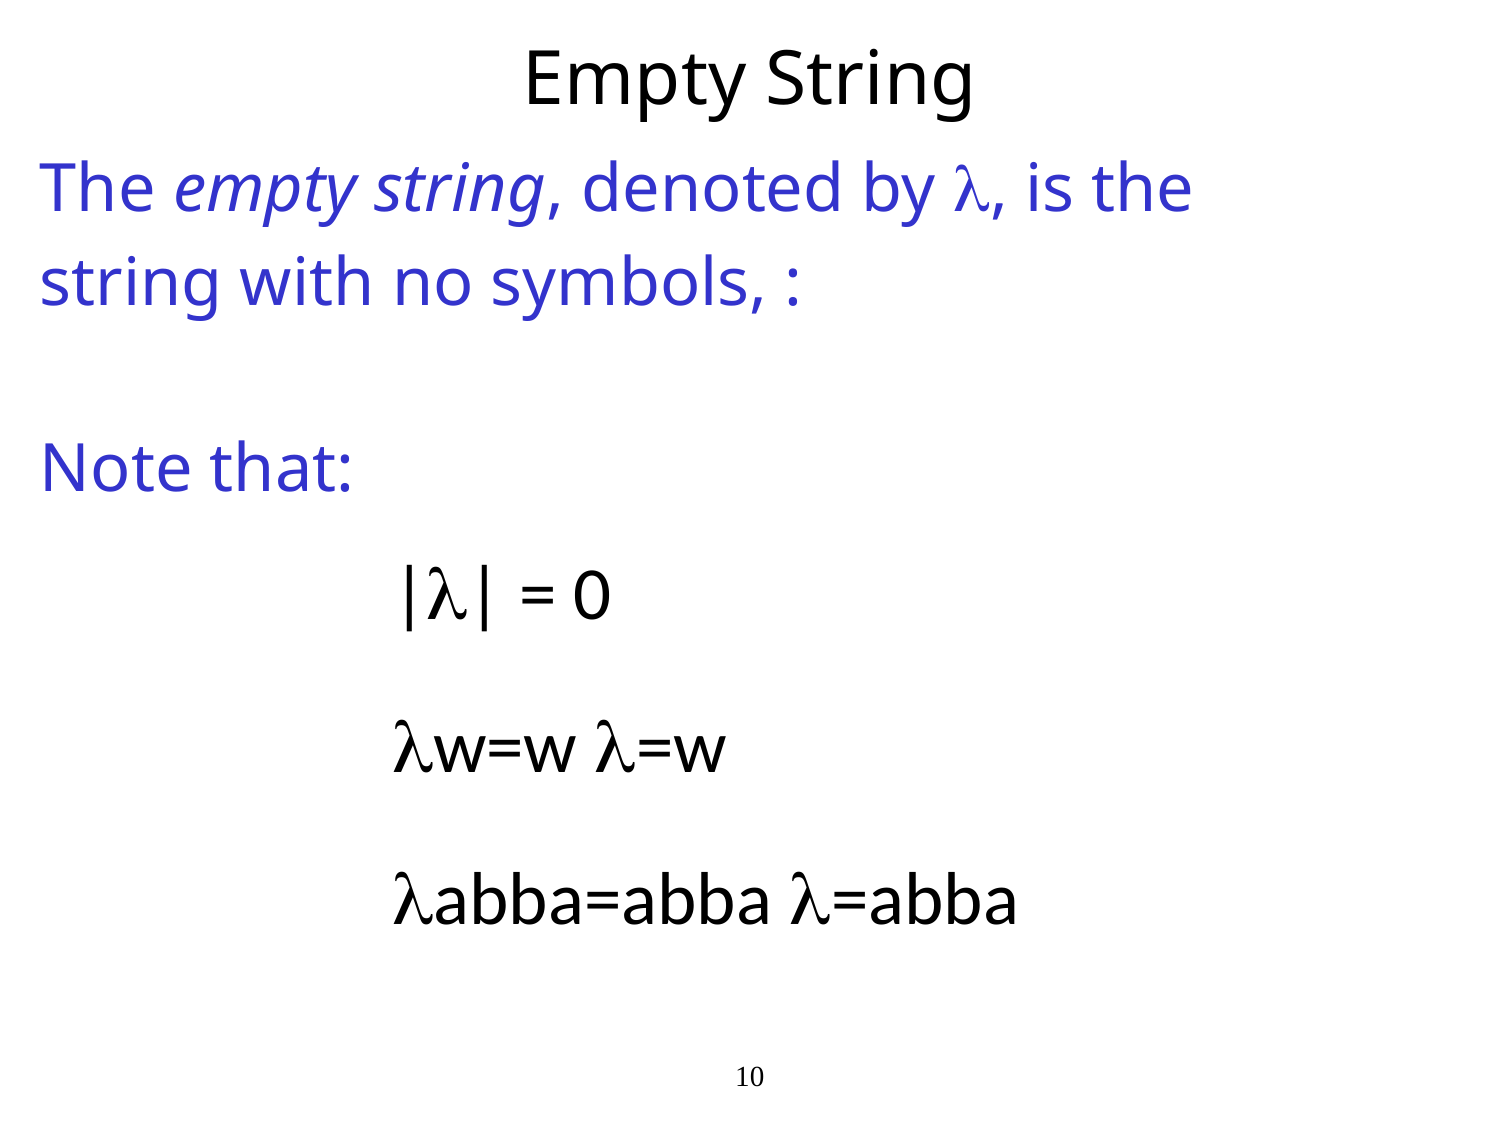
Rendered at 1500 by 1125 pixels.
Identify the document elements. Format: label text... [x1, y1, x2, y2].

title Empty String [24, 24, 1475, 125]
slide_number 10 [512, 1050, 988, 1100]
text_box || = 0 w=w =w abba=abba =abba [377, 537, 1035, 948]
list The empty string, denoted by , is the string with no symbols, : Note that: [24, 137, 1475, 1038]
